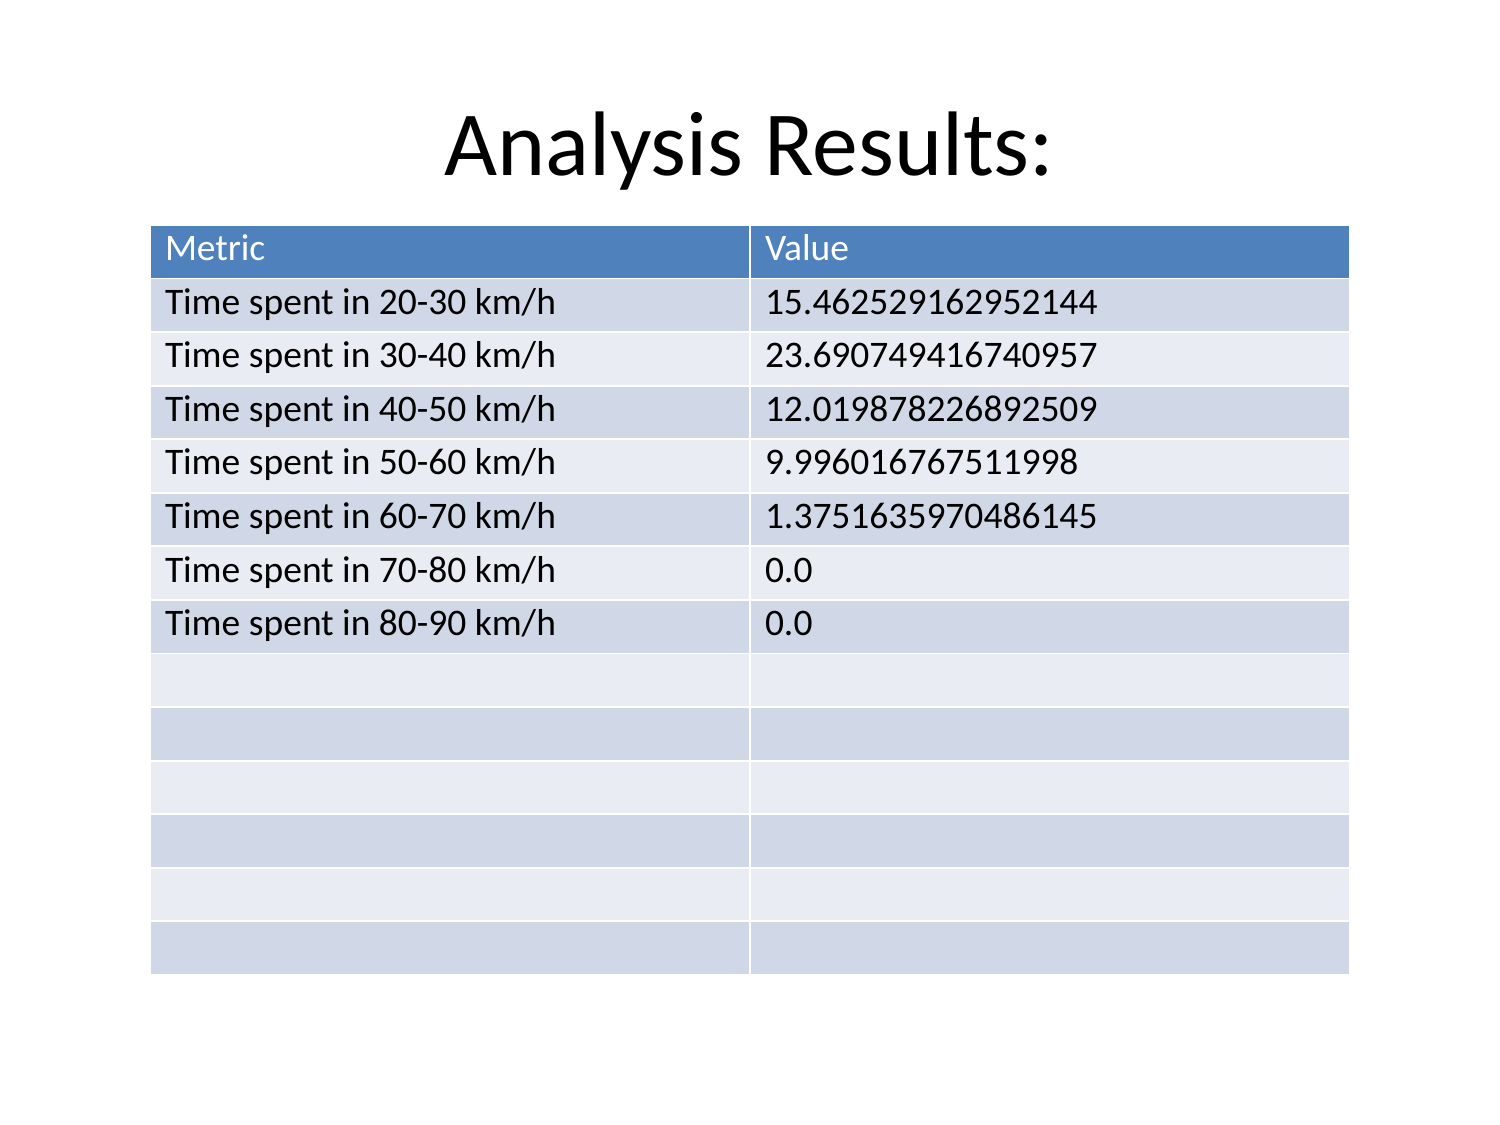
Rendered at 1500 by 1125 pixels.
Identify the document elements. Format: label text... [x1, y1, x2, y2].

table_cell [751, 922, 1349, 974]
table_cell [151, 869, 749, 920]
table_cell [751, 708, 1349, 760]
table_cell [751, 815, 1349, 867]
table_cell [151, 762, 749, 813]
table_cell 0.0 [751, 547, 1349, 599]
table_cell 9.996016767511998 [751, 440, 1349, 492]
table_cell 12.019878226892509 [751, 387, 1349, 438]
table_cell [751, 762, 1349, 813]
table_cell 23.690749416740957 [751, 333, 1349, 385]
table_cell Time spent in 60-70 km/h [151, 494, 749, 545]
table_cell [151, 708, 749, 760]
table_cell Time spent in 20-30 km/h [151, 279, 749, 331]
table_cell Time spent in 80-90 km/h [151, 601, 749, 653]
table_cell Time spent in 40-50 km/h [151, 387, 749, 438]
table_cell 0.0 [751, 601, 1349, 653]
title Analysis Results: [75, 45, 1425, 233]
table_cell [751, 869, 1349, 920]
table_header Metric [151, 226, 749, 278]
table_cell Time spent in 70-80 km/h [151, 547, 749, 599]
table_cell [151, 922, 749, 974]
table_cell [151, 815, 749, 867]
table_cell 15.462529162952144 [751, 279, 1349, 331]
table_cell Time spent in 30-40 km/h [151, 333, 749, 385]
table_cell [151, 654, 749, 706]
table_cell [751, 654, 1349, 706]
table_header Value [751, 226, 1349, 278]
table_cell Time spent in 50-60 km/h [151, 440, 749, 492]
table_cell 1.3751635970486145 [751, 494, 1349, 545]
